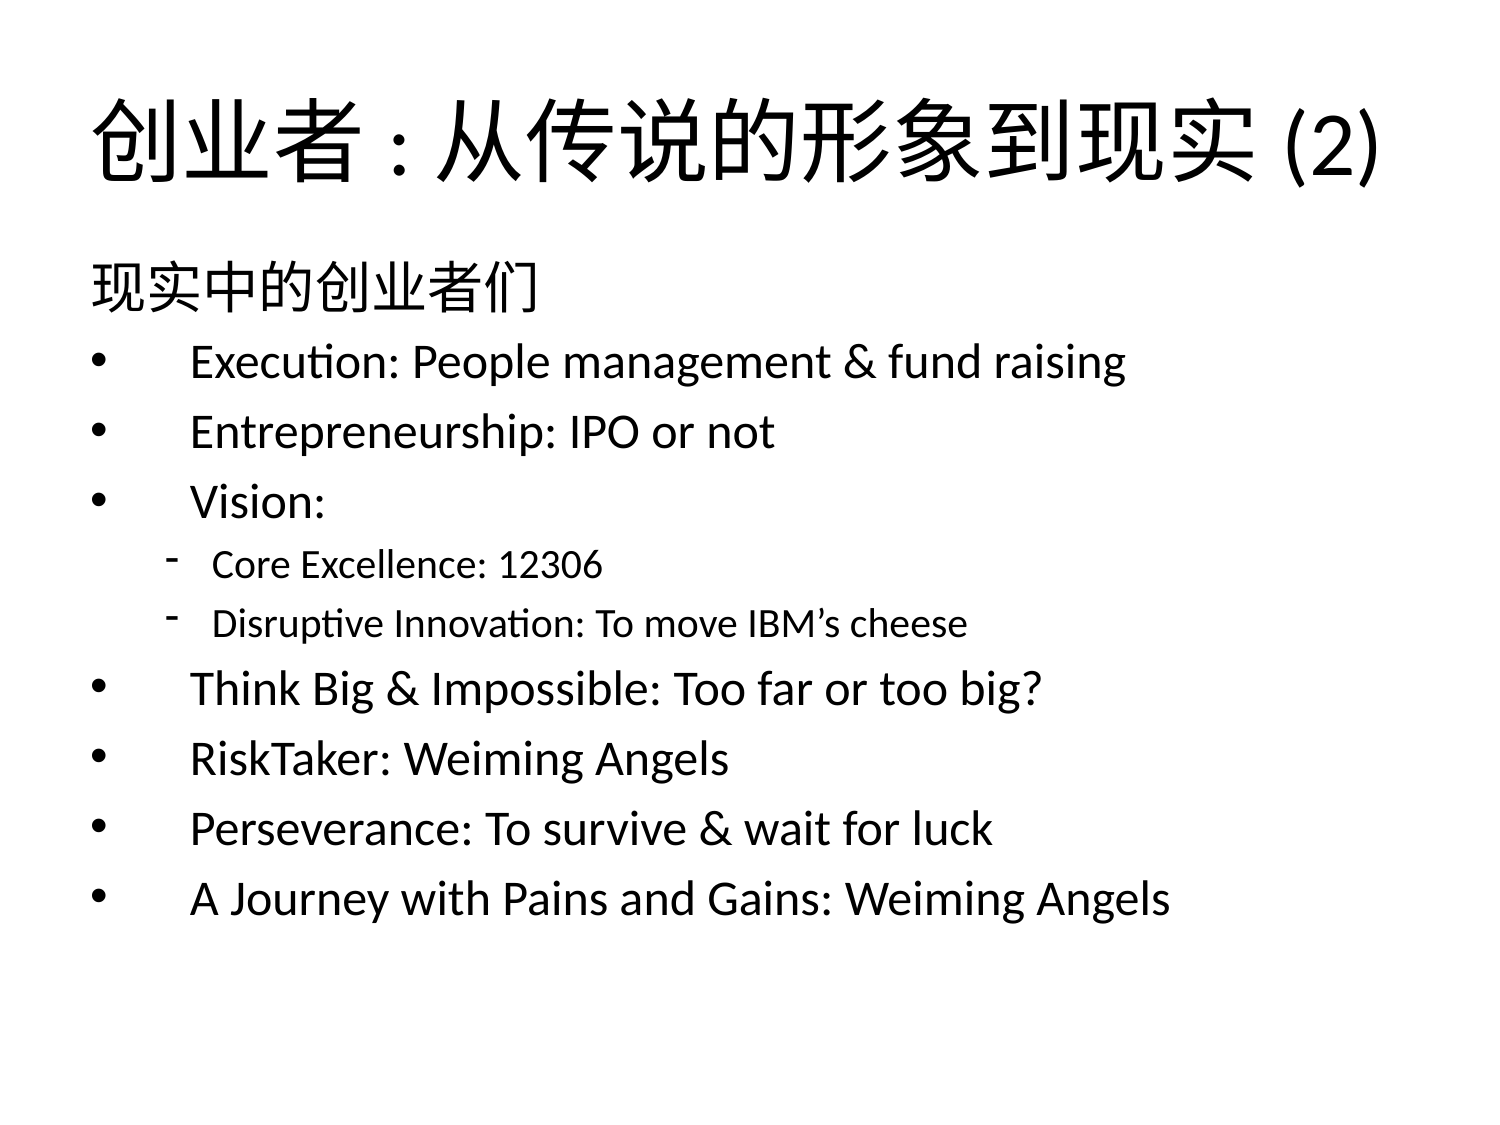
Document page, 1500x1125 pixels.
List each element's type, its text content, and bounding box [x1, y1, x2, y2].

title 创业者:从传说的形象到现实(2) [74, 44, 1426, 233]
list 现实中的创业者们 Execution: People management & fund raising Entrepreneurship: IPO or not Vision: Core Excellence: 12306 Disruptive Innovation: To move IBM’s cheese Think Big & Impossible: Too far or too big? RiskTaker: Weiming Angels Perseverance: To survive & wait for luck A Journey with Pains and Gains: Weiming Angels [74, 257, 1426, 1001]
